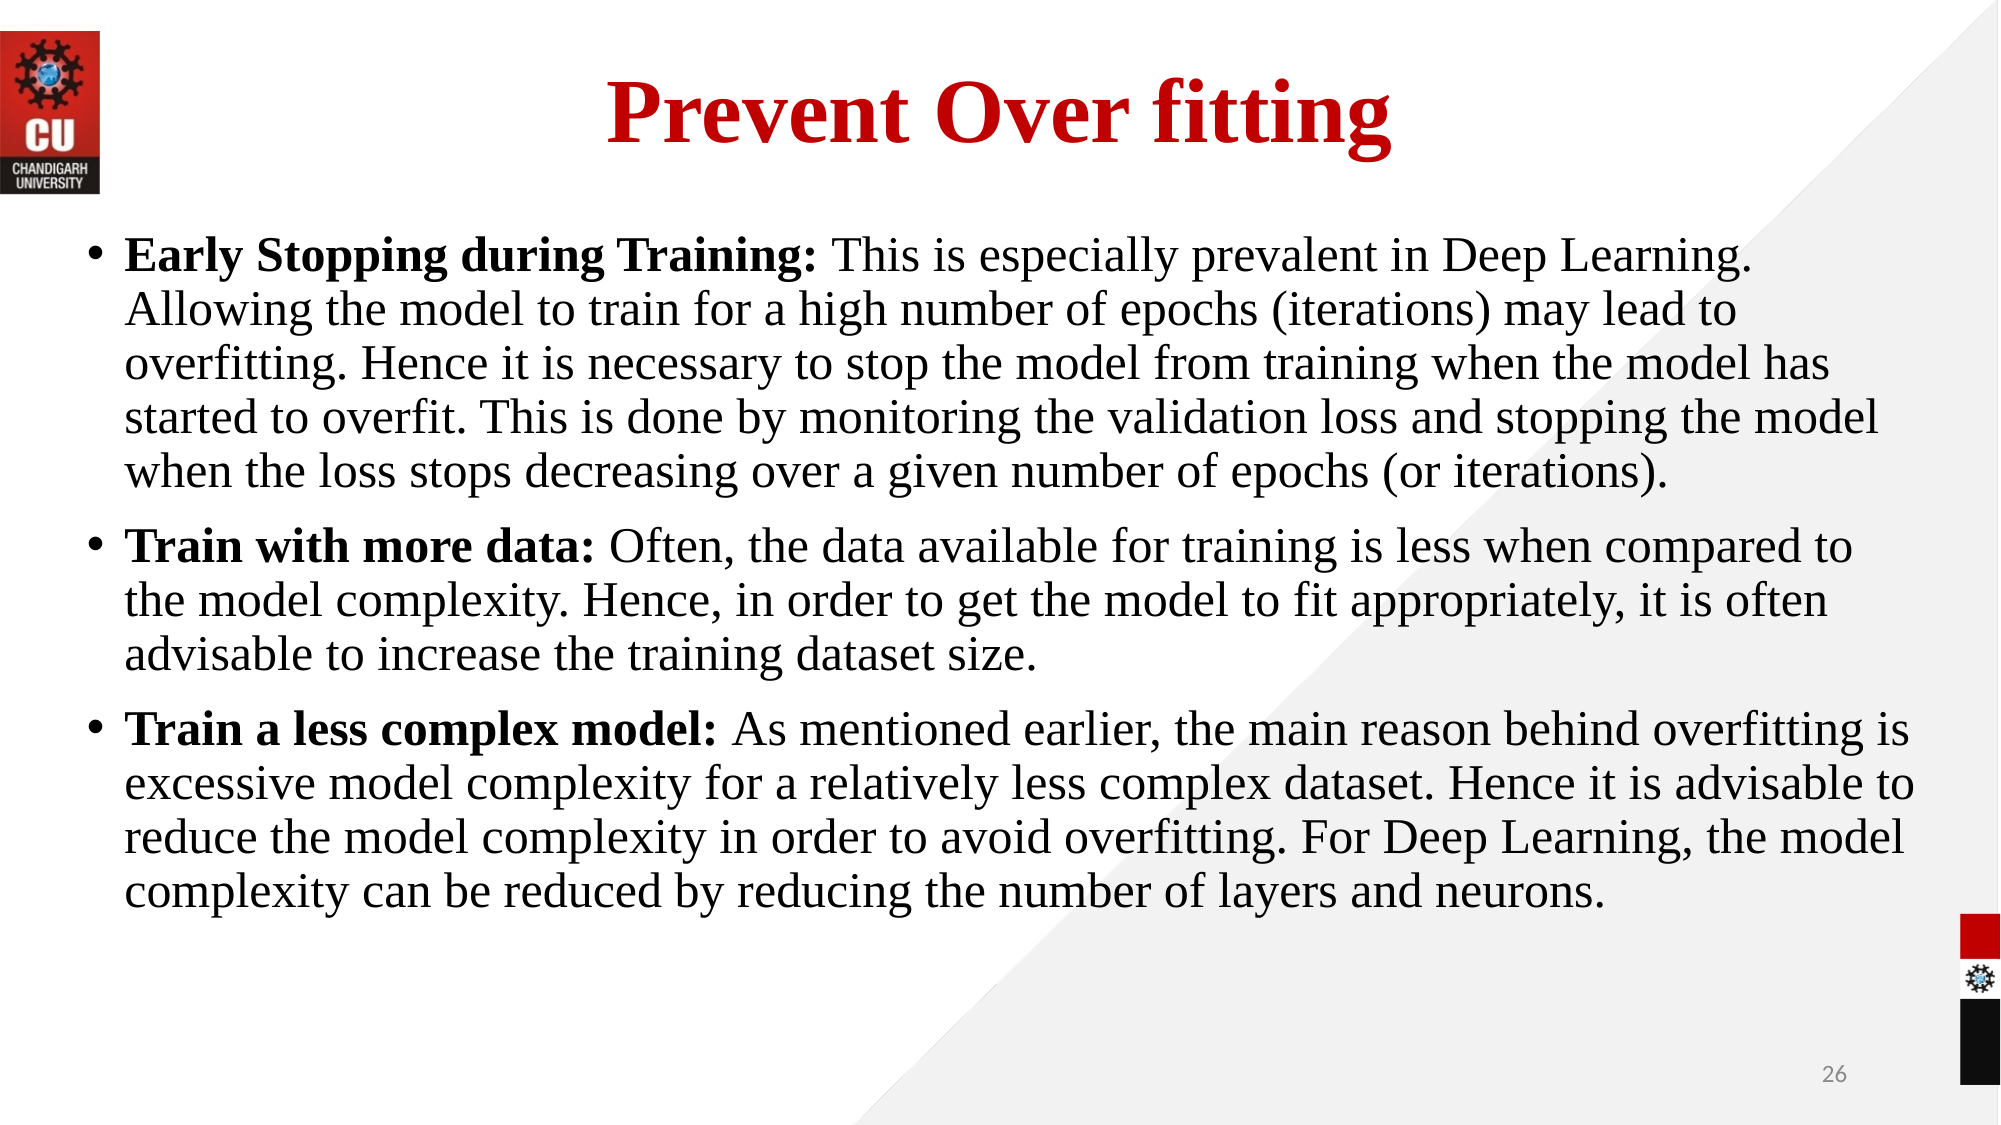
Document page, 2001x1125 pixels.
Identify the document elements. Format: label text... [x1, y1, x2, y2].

list Early Stopping during Training: This is especially prevalent in Deep Learning. Allowing the model to train for a high number of epochs (iterations) may lead to overfitting. Hence it is necessary to stop the model from training when the model has started to overfit. This is done by monitoring the validation loss and stopping the model when the loss stops decreasing over a given number of epochs (or iterations). Train with more data: Often, the data available for training is less when compared to the model complexity. Hence, in order to get the model to fit appropriately, it is often advisable to increase the training dataset size. Train a less complex model: As mentioned earlier, the main reason behind overfitting is excessive model complexity for a relatively less complex dataset. Hence it is advisable to reduce the model complexity in order to avoid overfitting. For Deep Learning, the model complexity can be reduced by reducing the number of layers and neurons. [71, 221, 1937, 1122]
title Prevent Over fitting [137, 3, 1863, 221]
picture [0, 0, 2001, 1125]
slide_number 26 [1412, 1042, 1863, 1103]
